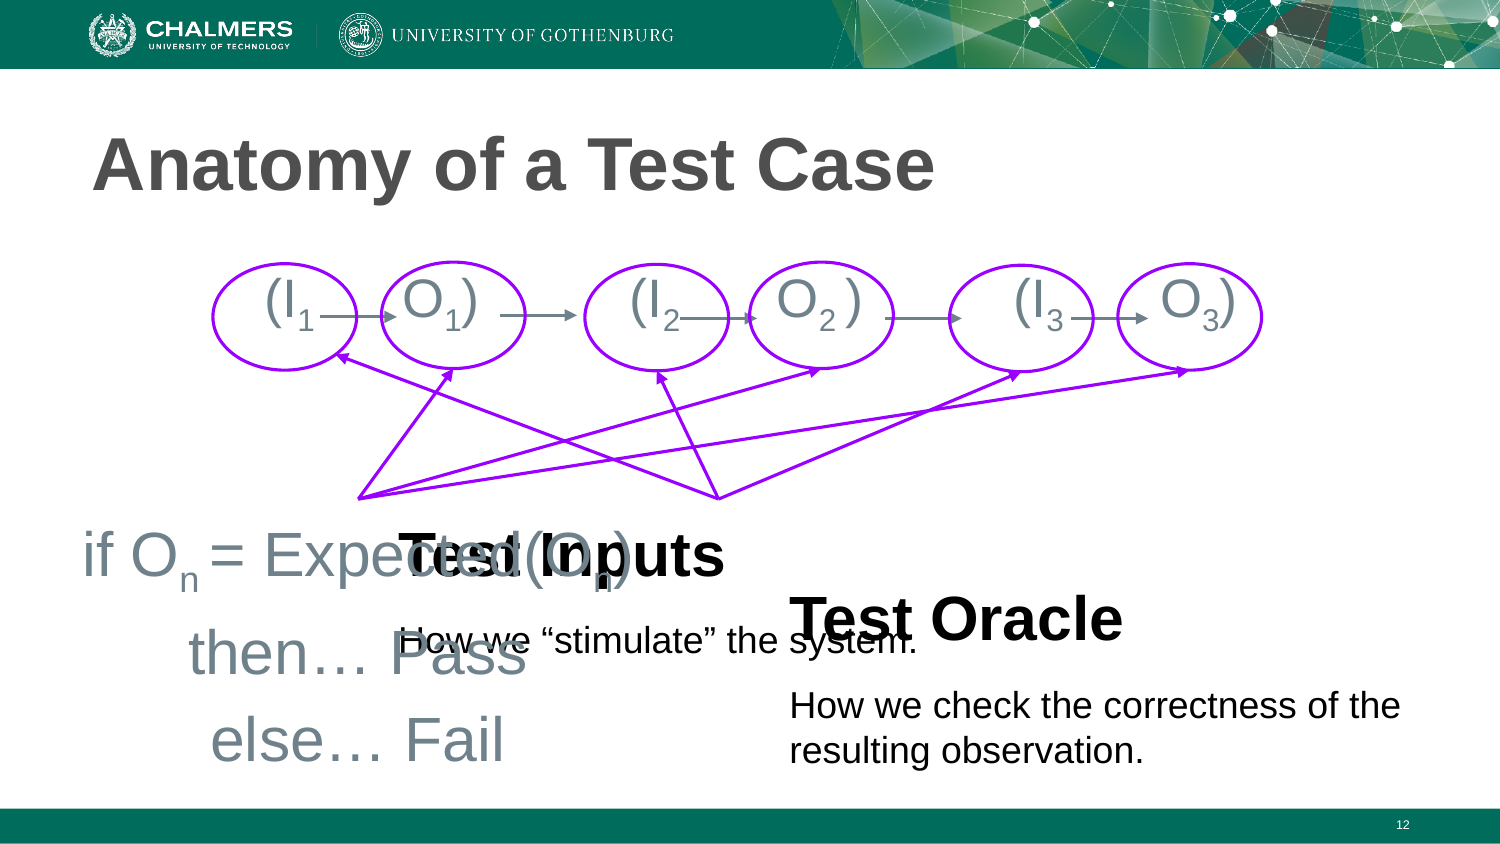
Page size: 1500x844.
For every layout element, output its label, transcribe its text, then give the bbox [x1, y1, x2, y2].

picture [759, 0, 1500, 68]
text_box [381, 262, 526, 352]
list (I1 O1) (I2 O2 ) (I3 O3) [76, 257, 1425, 377]
text_box [212, 263, 357, 371]
slide_number ‹#› [1074, 809, 1425, 844]
text_box Test Inputs How we “stimulate” the system. [383, 509, 1054, 672]
text_box Test Oracle How we check the correctness of the resulting observation. [774, 563, 1445, 736]
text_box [358, 369, 1190, 500]
text_box [1117, 263, 1262, 371]
text_box [949, 265, 1094, 368]
text_box [584, 264, 729, 352]
picture [64, 0, 696, 85]
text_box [335, 354, 719, 500]
text_box if On = Expected(On) then… Pass else… Fail [21, 499, 696, 640]
text_box [749, 262, 894, 368]
title Anatomy of a Test Case [76, 100, 1425, 211]
